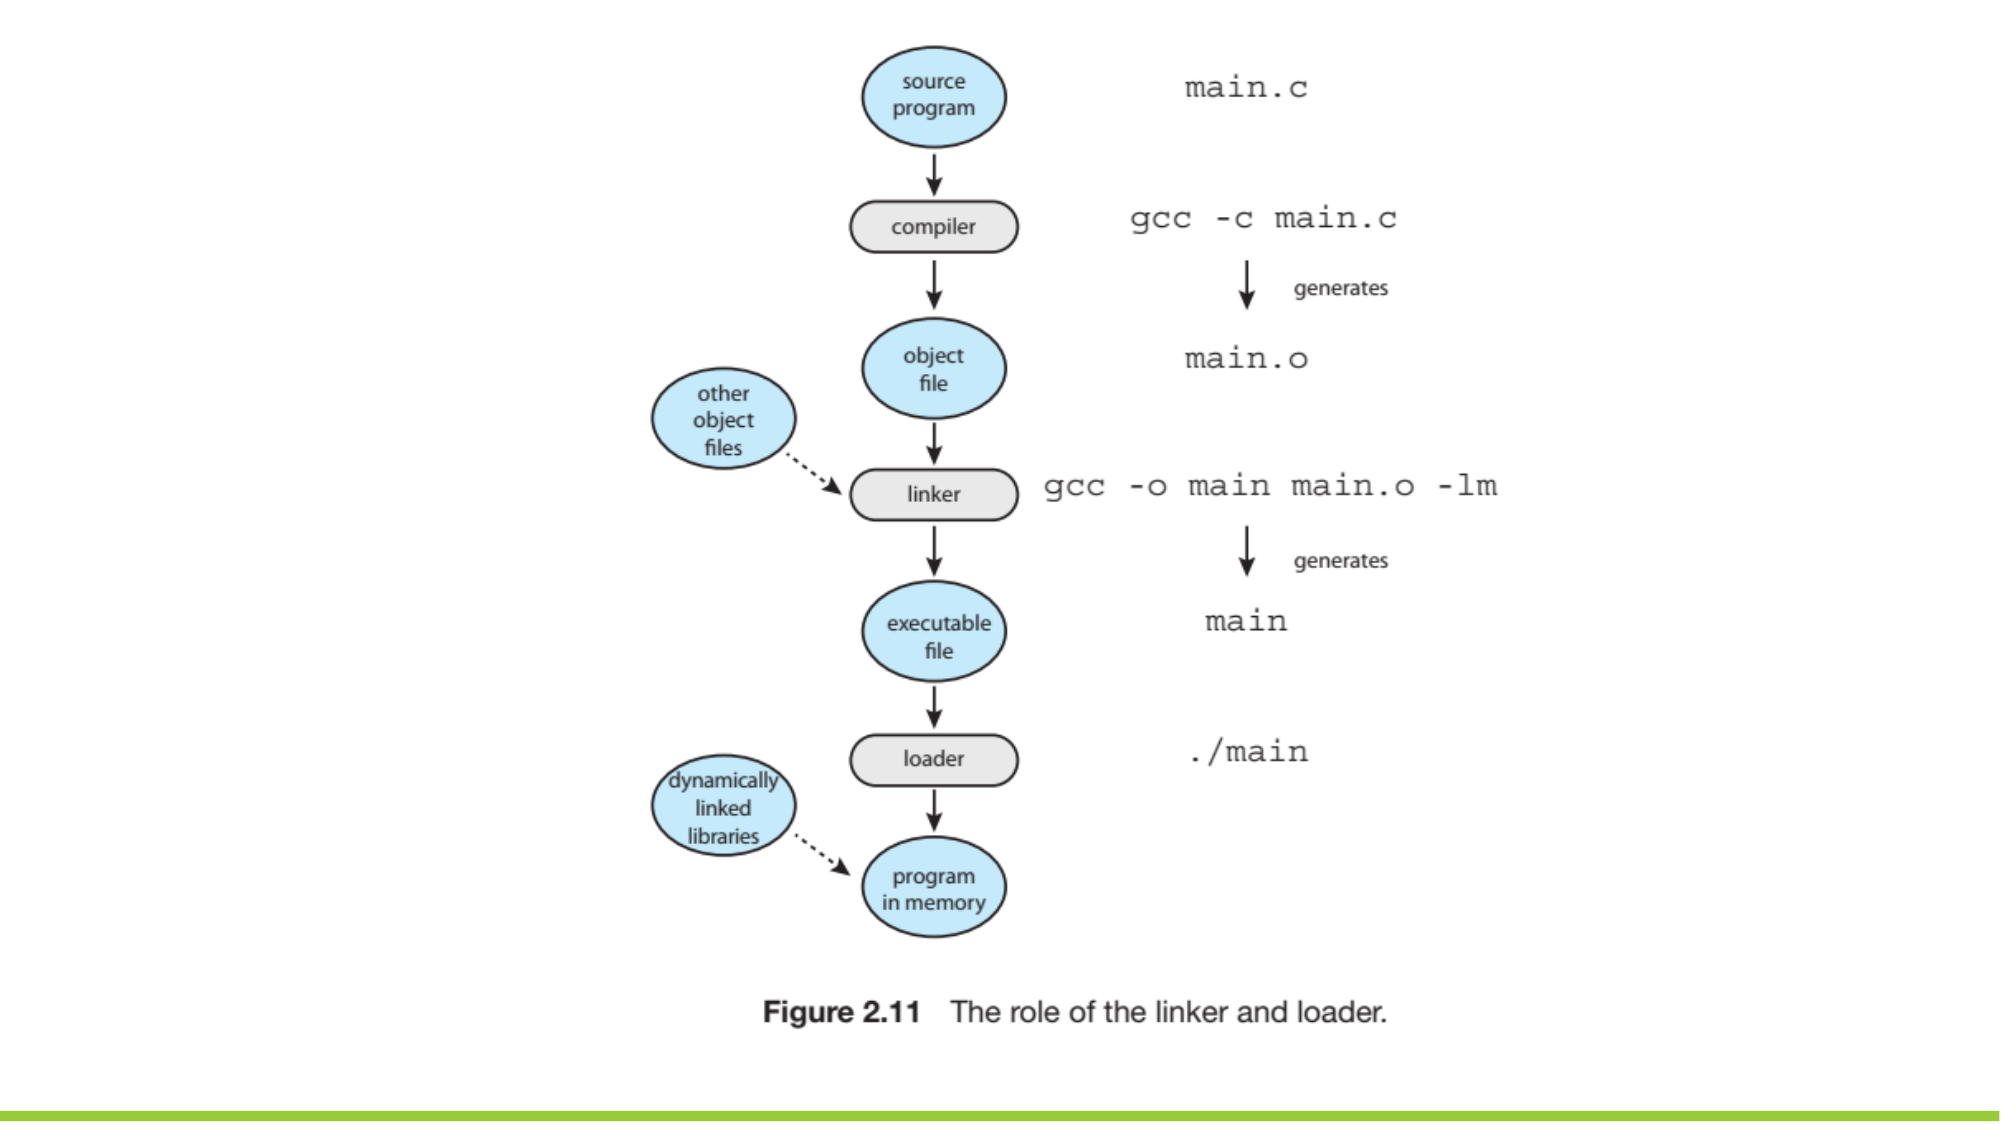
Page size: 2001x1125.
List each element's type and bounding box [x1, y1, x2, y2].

picture [529, 25, 1524, 1045]
